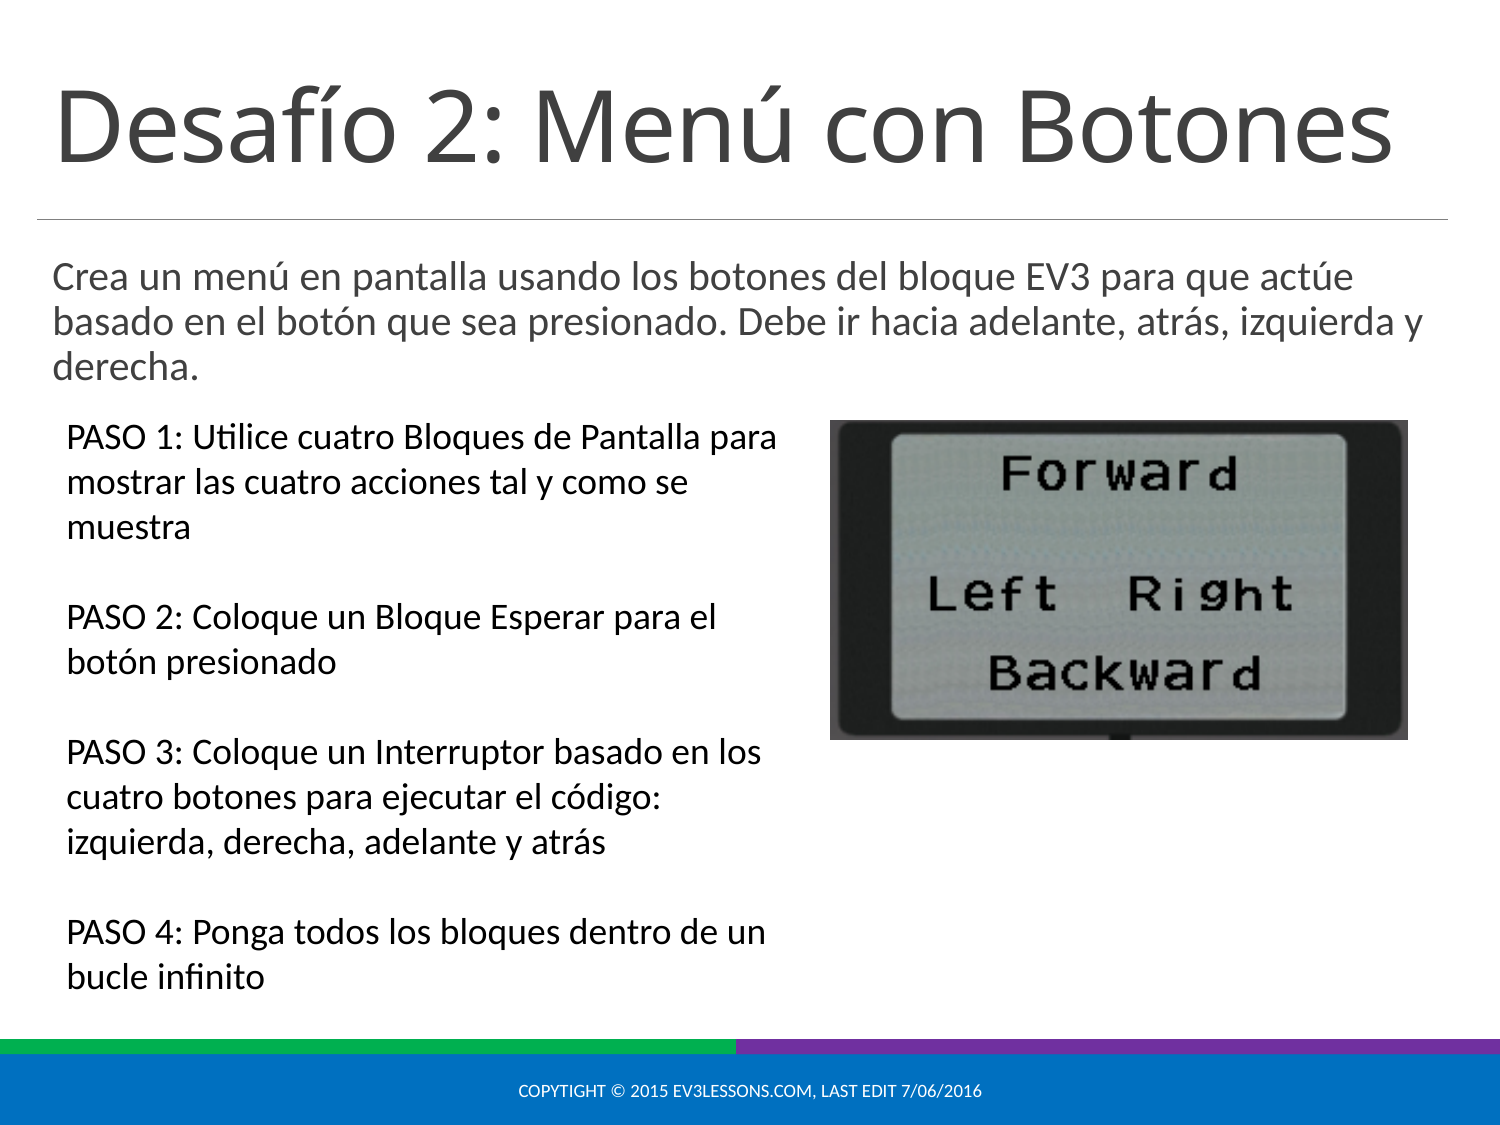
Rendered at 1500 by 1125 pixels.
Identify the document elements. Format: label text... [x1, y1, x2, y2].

text_box PASO 1: Utilice cuatro Bloques de Pantalla para mostrar las cuatro acciones tal y como se muestra PASO 2: Coloque un Bloque Esperar para el botón presionado PASO 3: Coloque un Interruptor basado en los cuatro botones para ejecutar el código: izquierda, derecha, adelante y atrás PASO 4: Ponga todos los bloques dentro de un bucle infinito [51, 404, 802, 1005]
picture [830, 419, 1408, 741]
title Desafío 2: Menú con Botones [37, 47, 1448, 191]
footer Copytight © 2015 EV3Lessons.com, Last edit 7/06/2016 [453, 1059, 1047, 1120]
list Crea un menú en pantalla usando los botones del bloque EV3 para que actúe basado en el botón que sea presionado. Debe ir hacia adelante, atrás, izquierda y derecha. [37, 246, 1448, 467]
